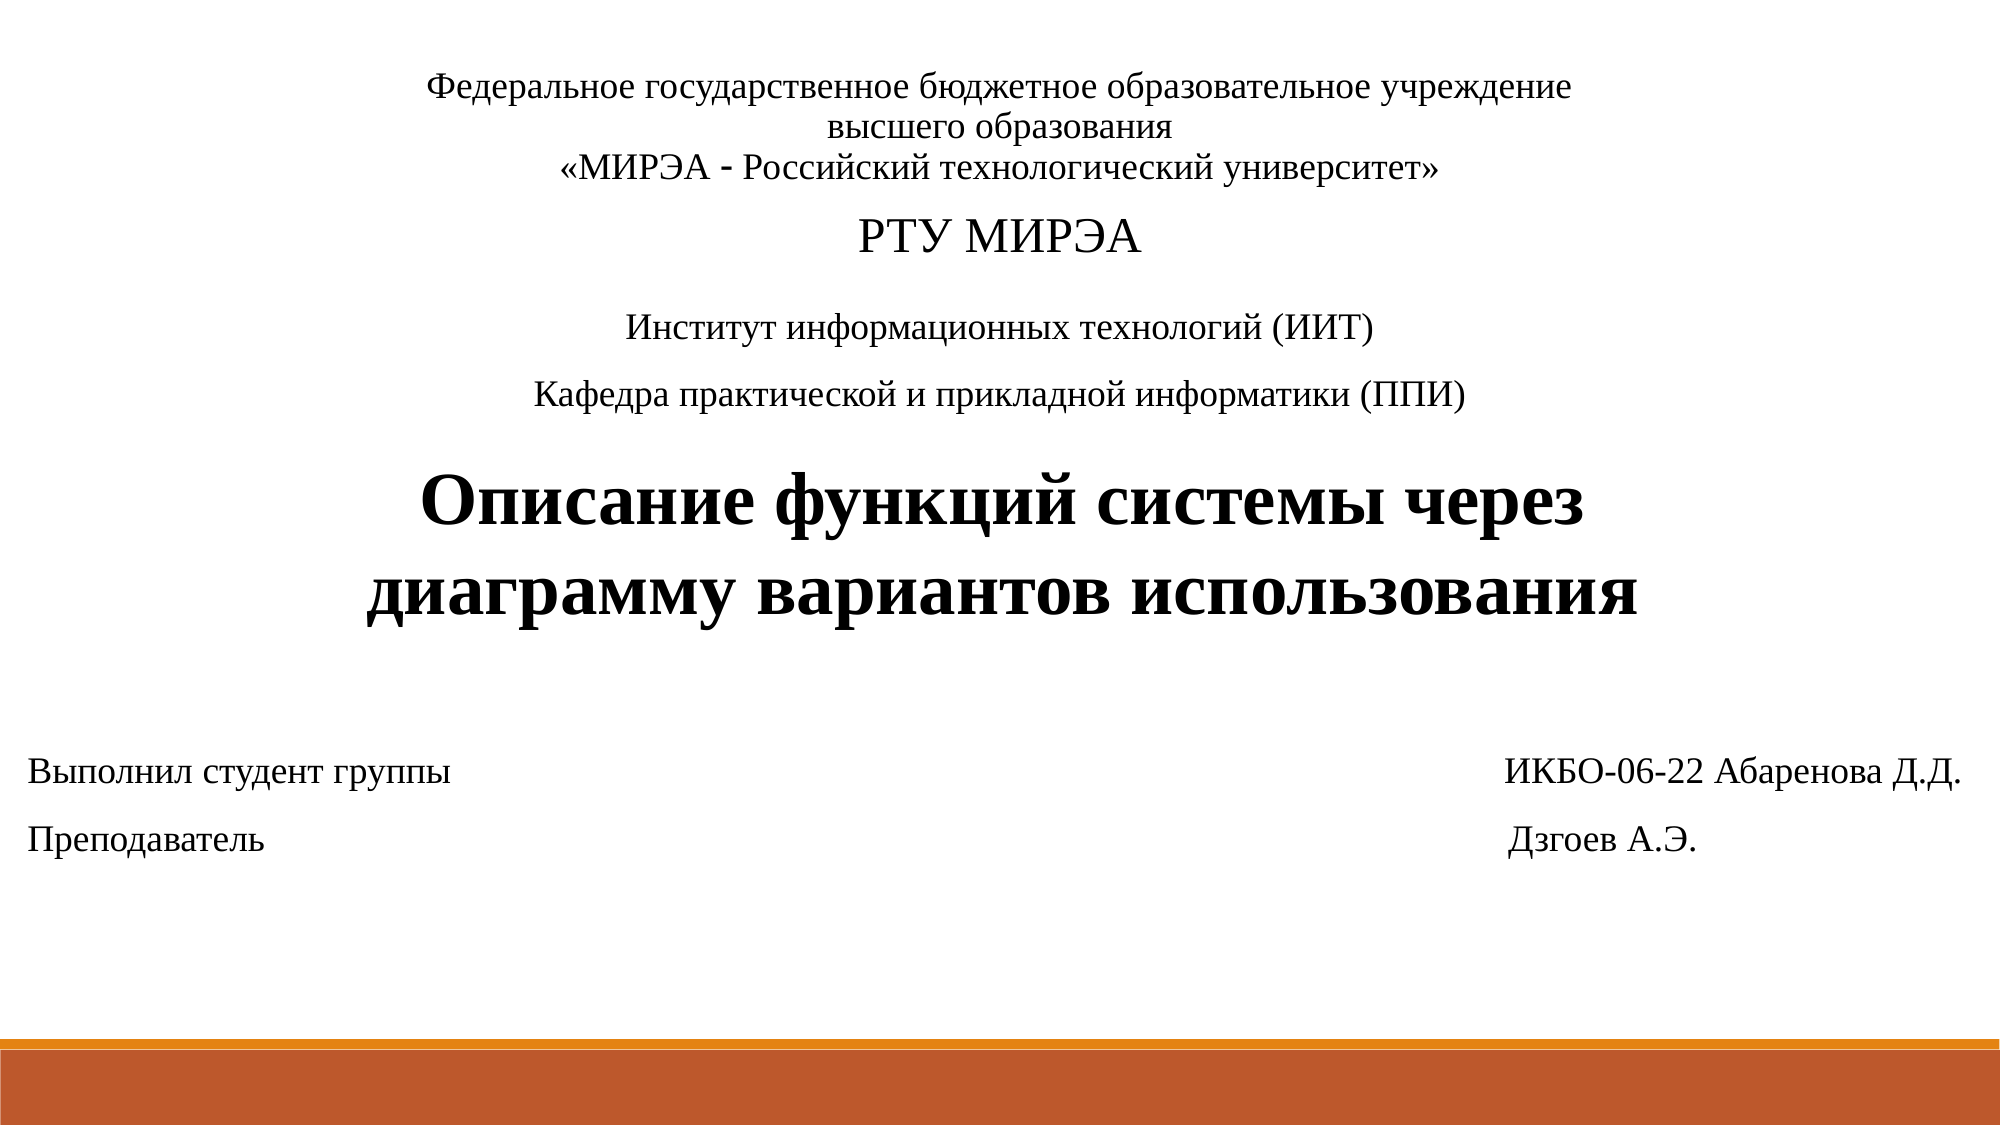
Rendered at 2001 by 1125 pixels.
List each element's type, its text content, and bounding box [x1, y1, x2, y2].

text_box Выполнил студент группы ИКБО-06-22 Абаренова Д.Д. Преподаватель Дзгоев А.Э. [12, 716, 1993, 867]
text_box Описание функций системы через диаграмму вариантов использования [336, 441, 1669, 637]
text_box Федеральное государственное бюджетное образовательное учреждение высшего образования «МИРЭА  Российский технологический университет» РТУ МИРЭА [0, 58, 2000, 270]
text_box Институт информационных технологий (ИИТ) Кафедра практической и прикладной информатики (ППИ) [266, 271, 1733, 422]
